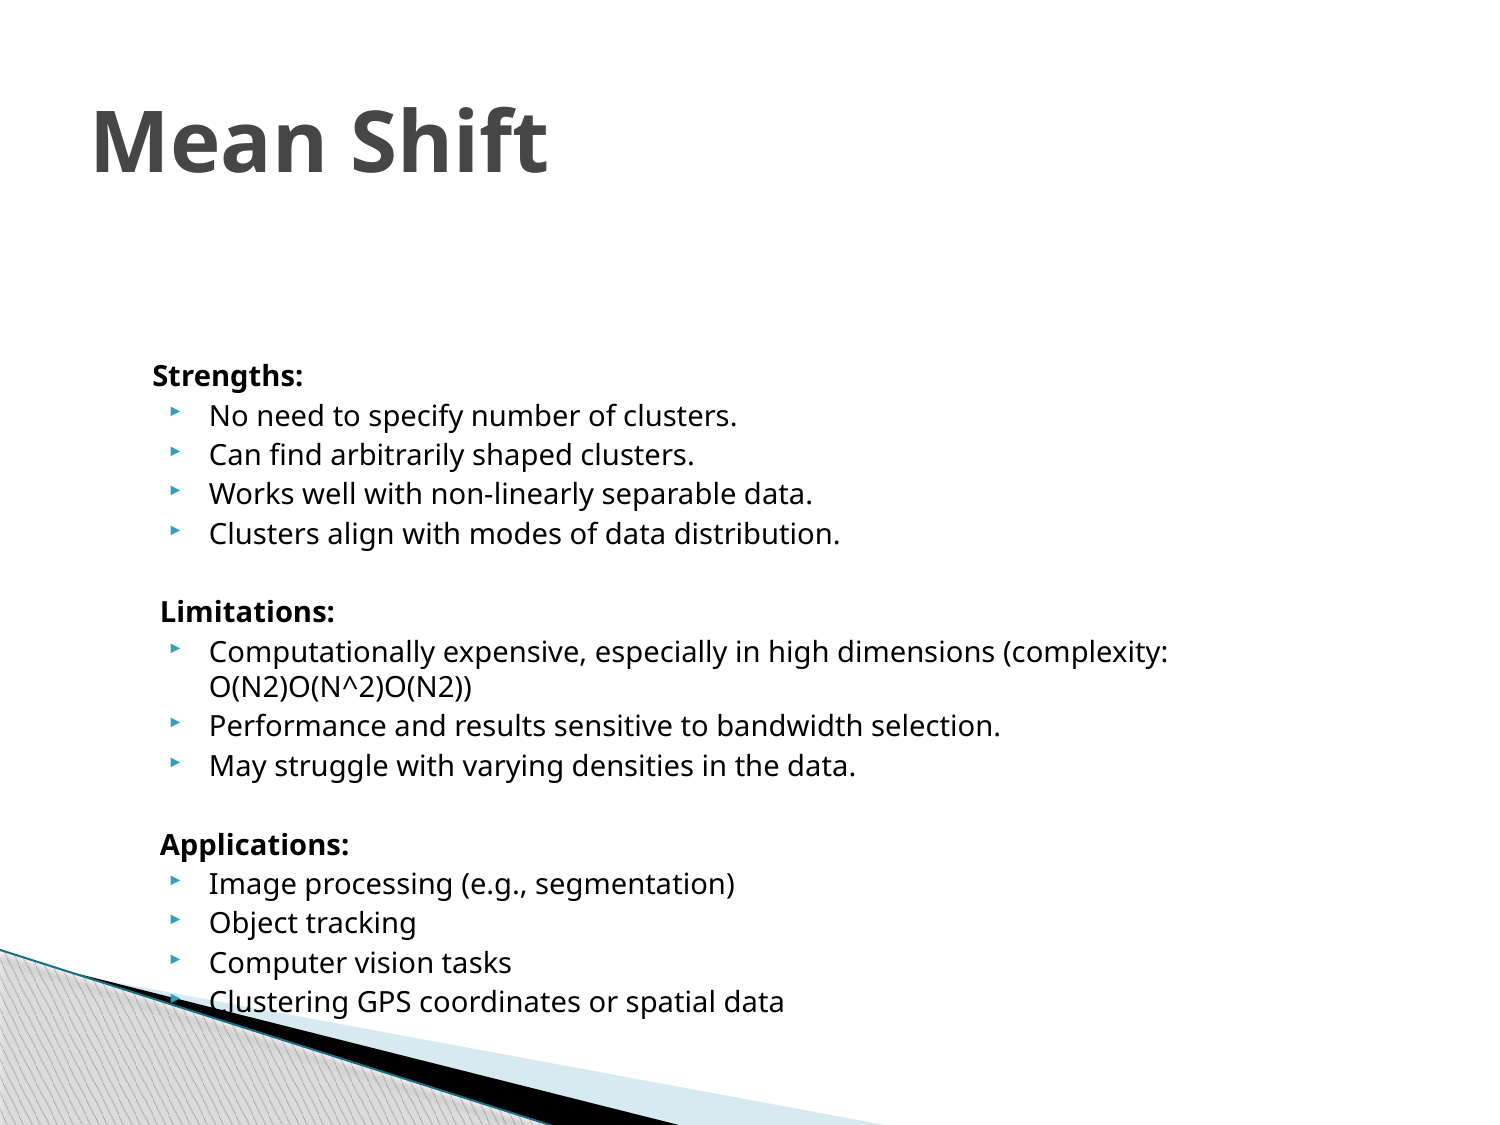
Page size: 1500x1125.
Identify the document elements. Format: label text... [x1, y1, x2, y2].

title Mean Shift [75, 45, 1425, 233]
list Strengths: No need to specify number of clusters. Can find arbitrarily shaped clusters. Works well with non-linearly separable data. Clusters align with modes of data distribution. Limitations: Computationally expensive, especially in high dimensions (complexity: O(N2)O(N^2)O(N2)) Performance and results sensitive to bandwidth selection. May struggle with varying densities in the data. Applications: Image processing (e.g., segmentation) Object tracking Computer vision tasks Clustering GPS coordinates or spatial data [137, 350, 1353, 1038]
